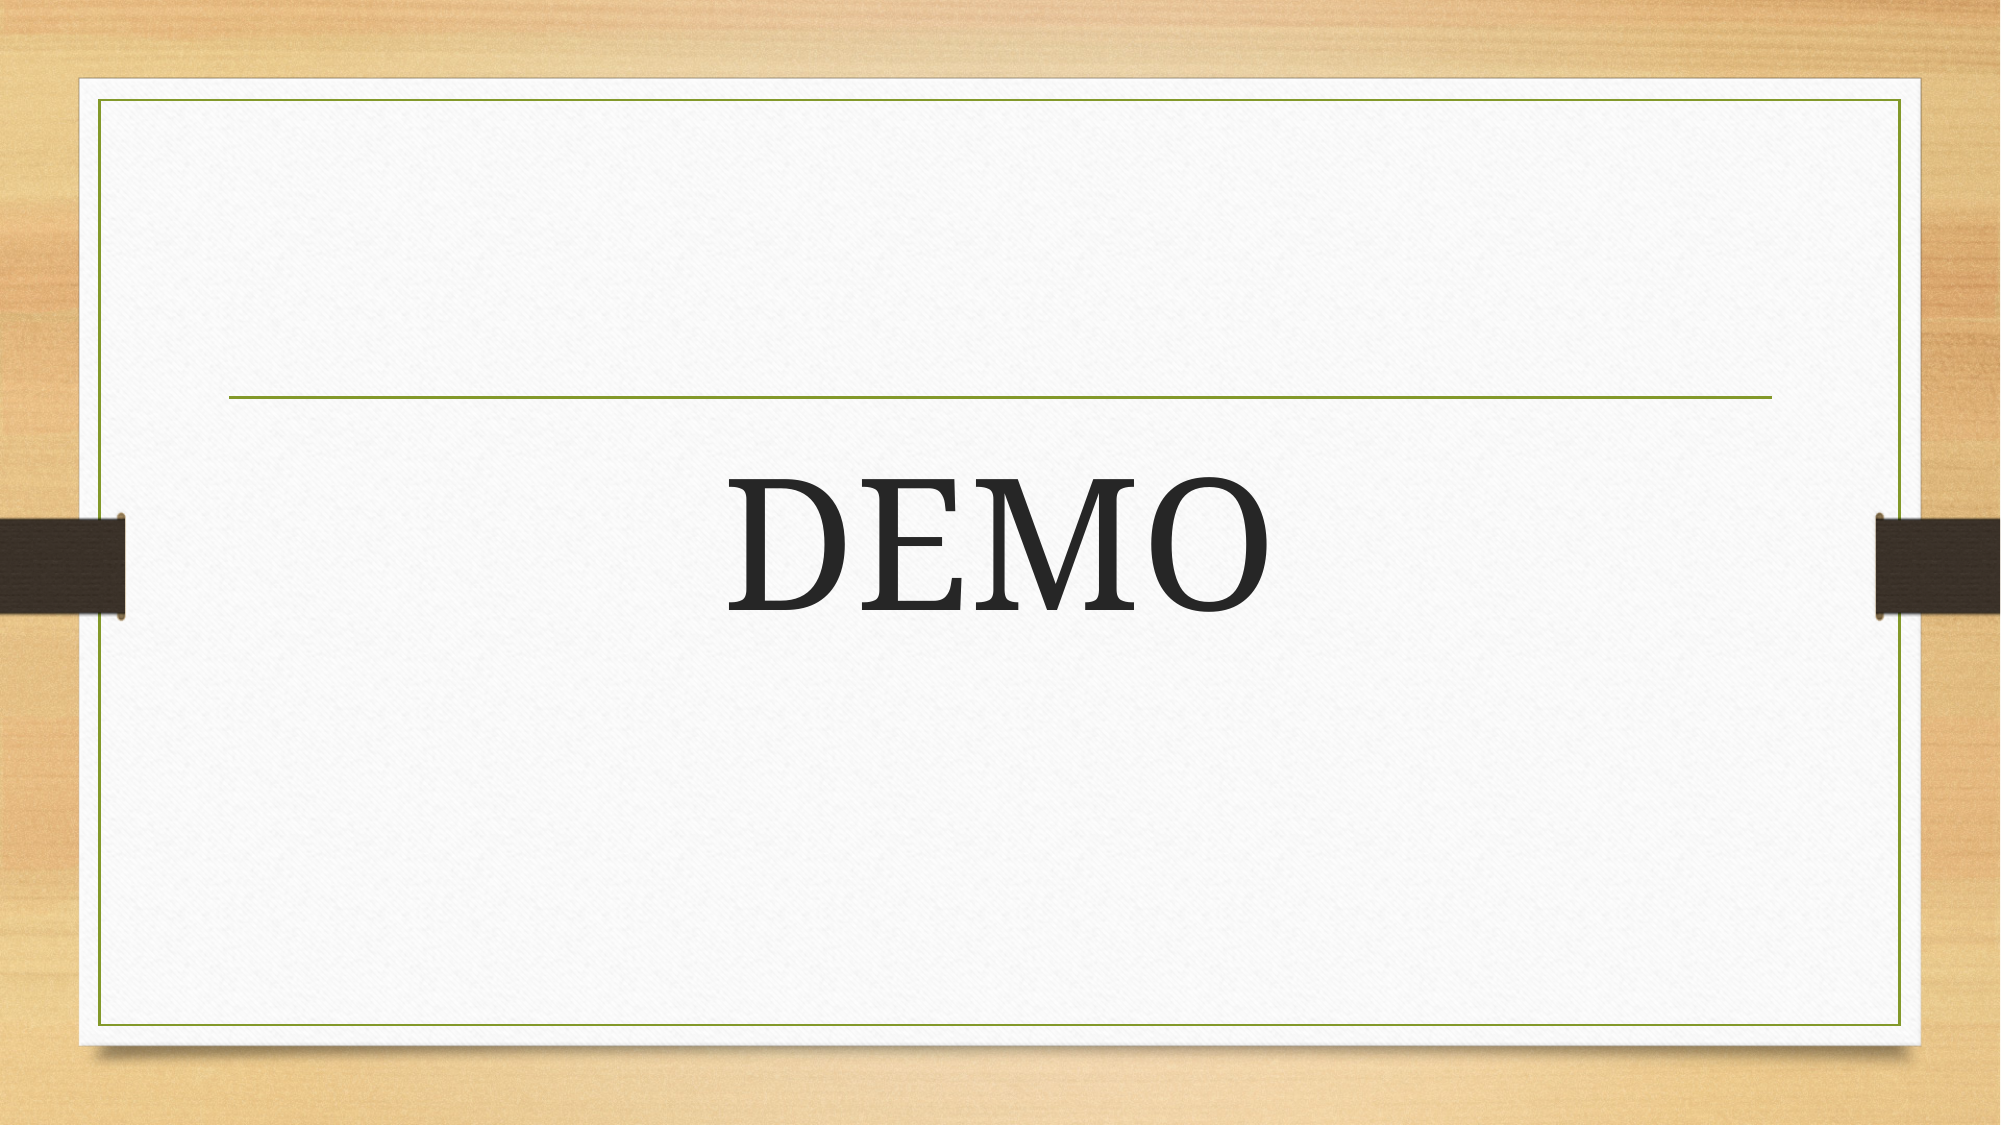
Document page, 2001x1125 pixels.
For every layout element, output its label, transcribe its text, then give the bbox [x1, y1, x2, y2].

list DEMO [212, 419, 1788, 964]
picture [0, 0, 2001, 1125]
